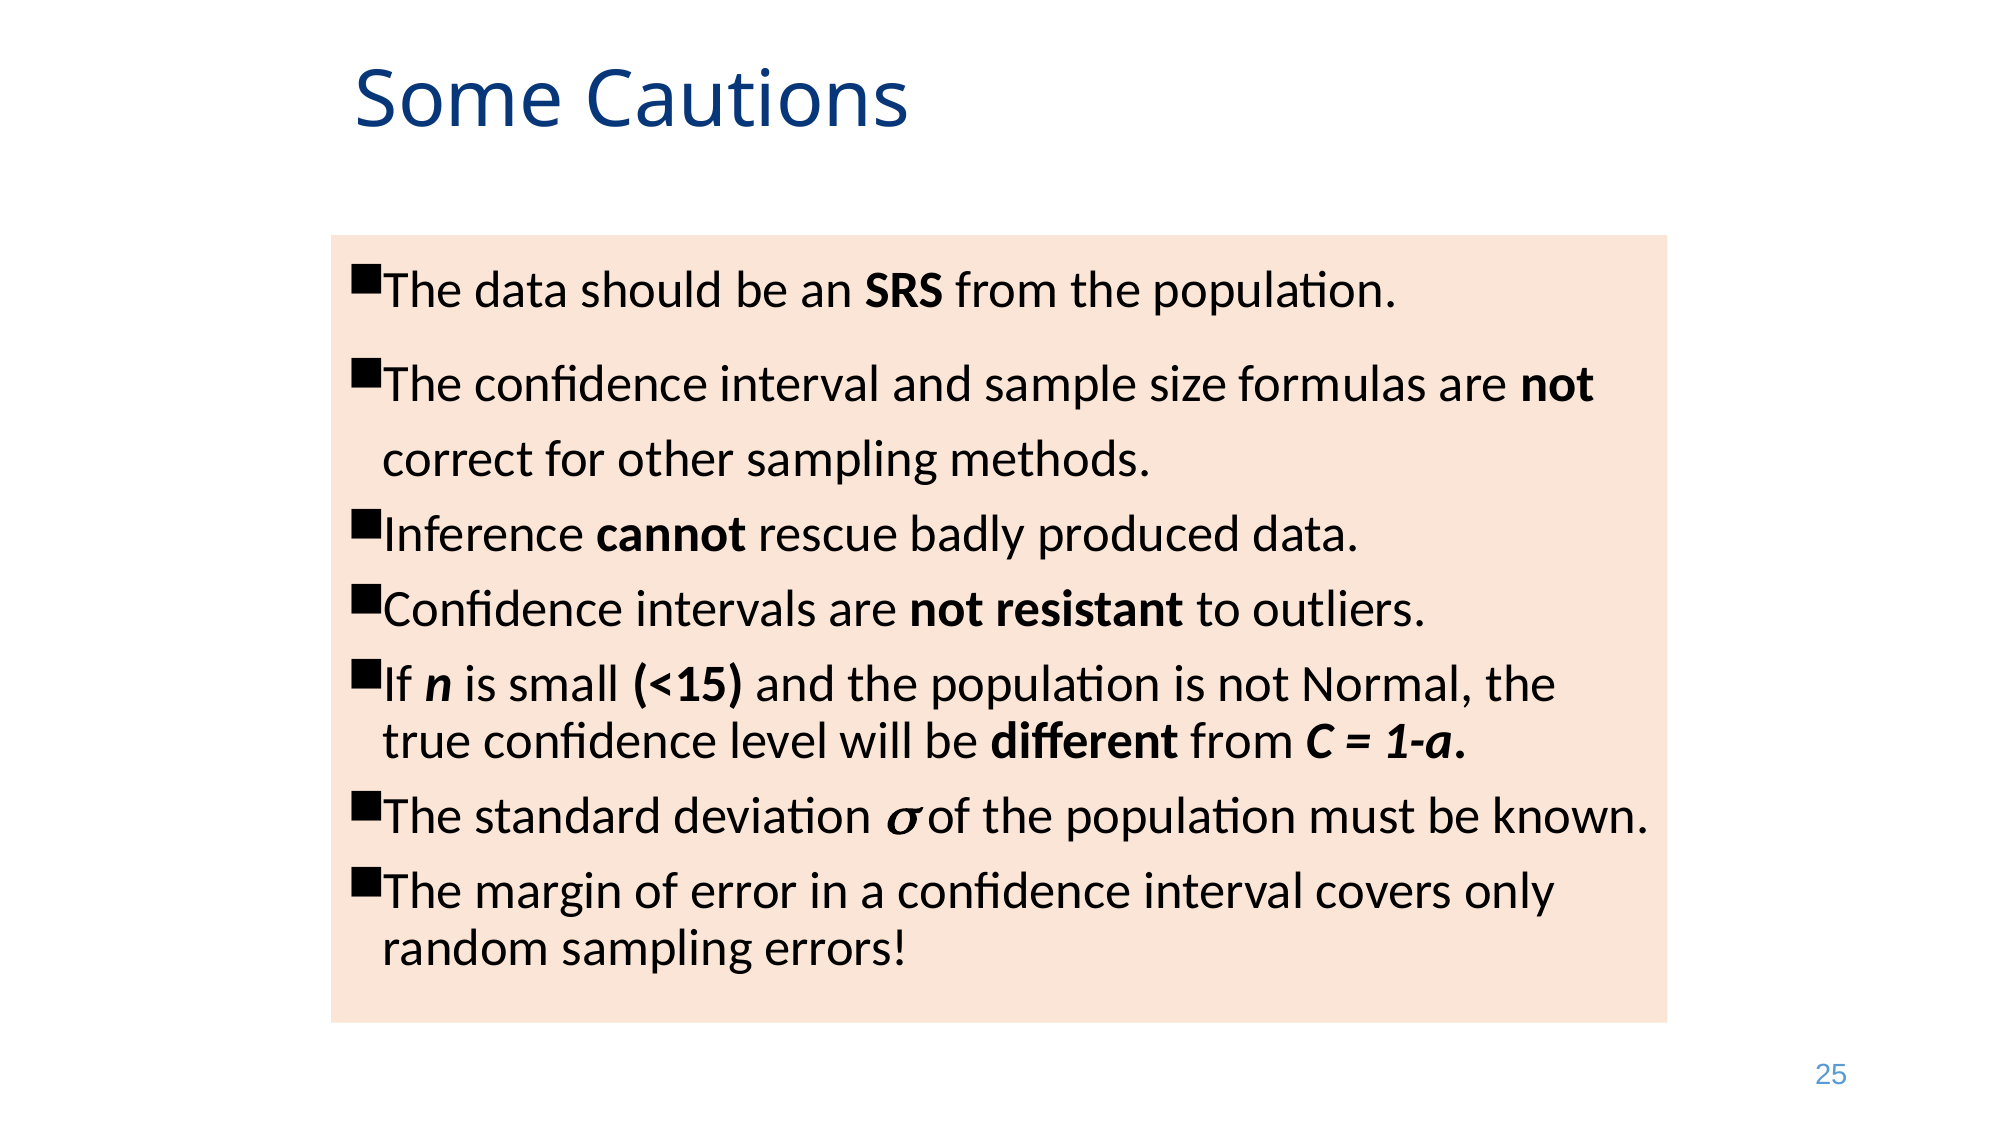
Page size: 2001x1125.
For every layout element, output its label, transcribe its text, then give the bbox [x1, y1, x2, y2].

title Some Cautions [340, 30, 1495, 150]
slide_number 25 [1412, 1042, 1863, 1103]
list The data should be an SRS from the population. The confidence interval and sample size formulas are not correct for other sampling methods. Inference cannot rescue badly produced data. Confidence intervals are not resistant to outliers. If n is small (<15) and the population is not Normal, the true confidence level will be different from C = 1-a. The standard deviation  of the population must be known. The margin of error in a confidence interval covers only random sampling errors! [331, 234, 1668, 1023]
